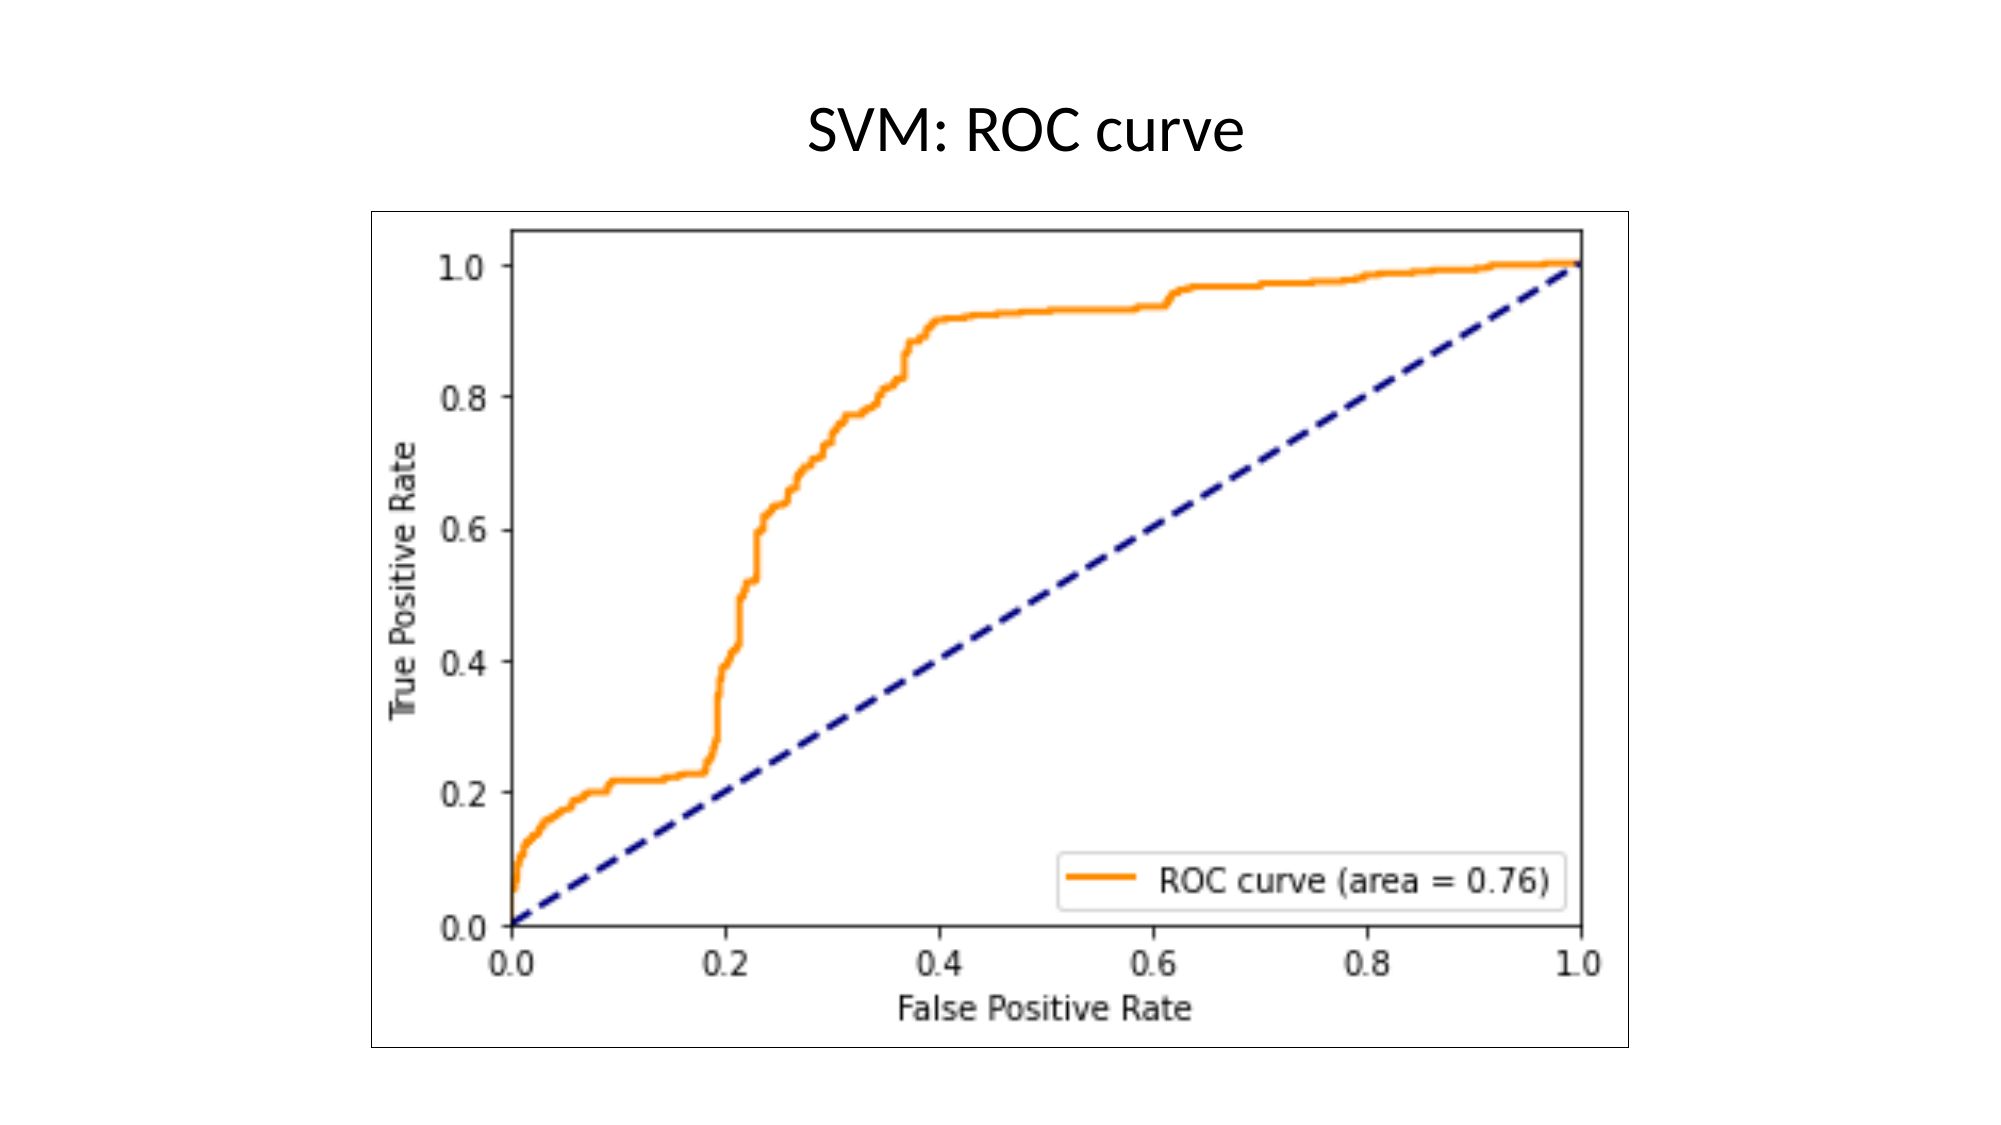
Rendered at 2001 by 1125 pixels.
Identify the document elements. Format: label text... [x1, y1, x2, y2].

picture [371, 211, 1629, 1048]
text_box SVM: ROC curve [792, 77, 1261, 173]
